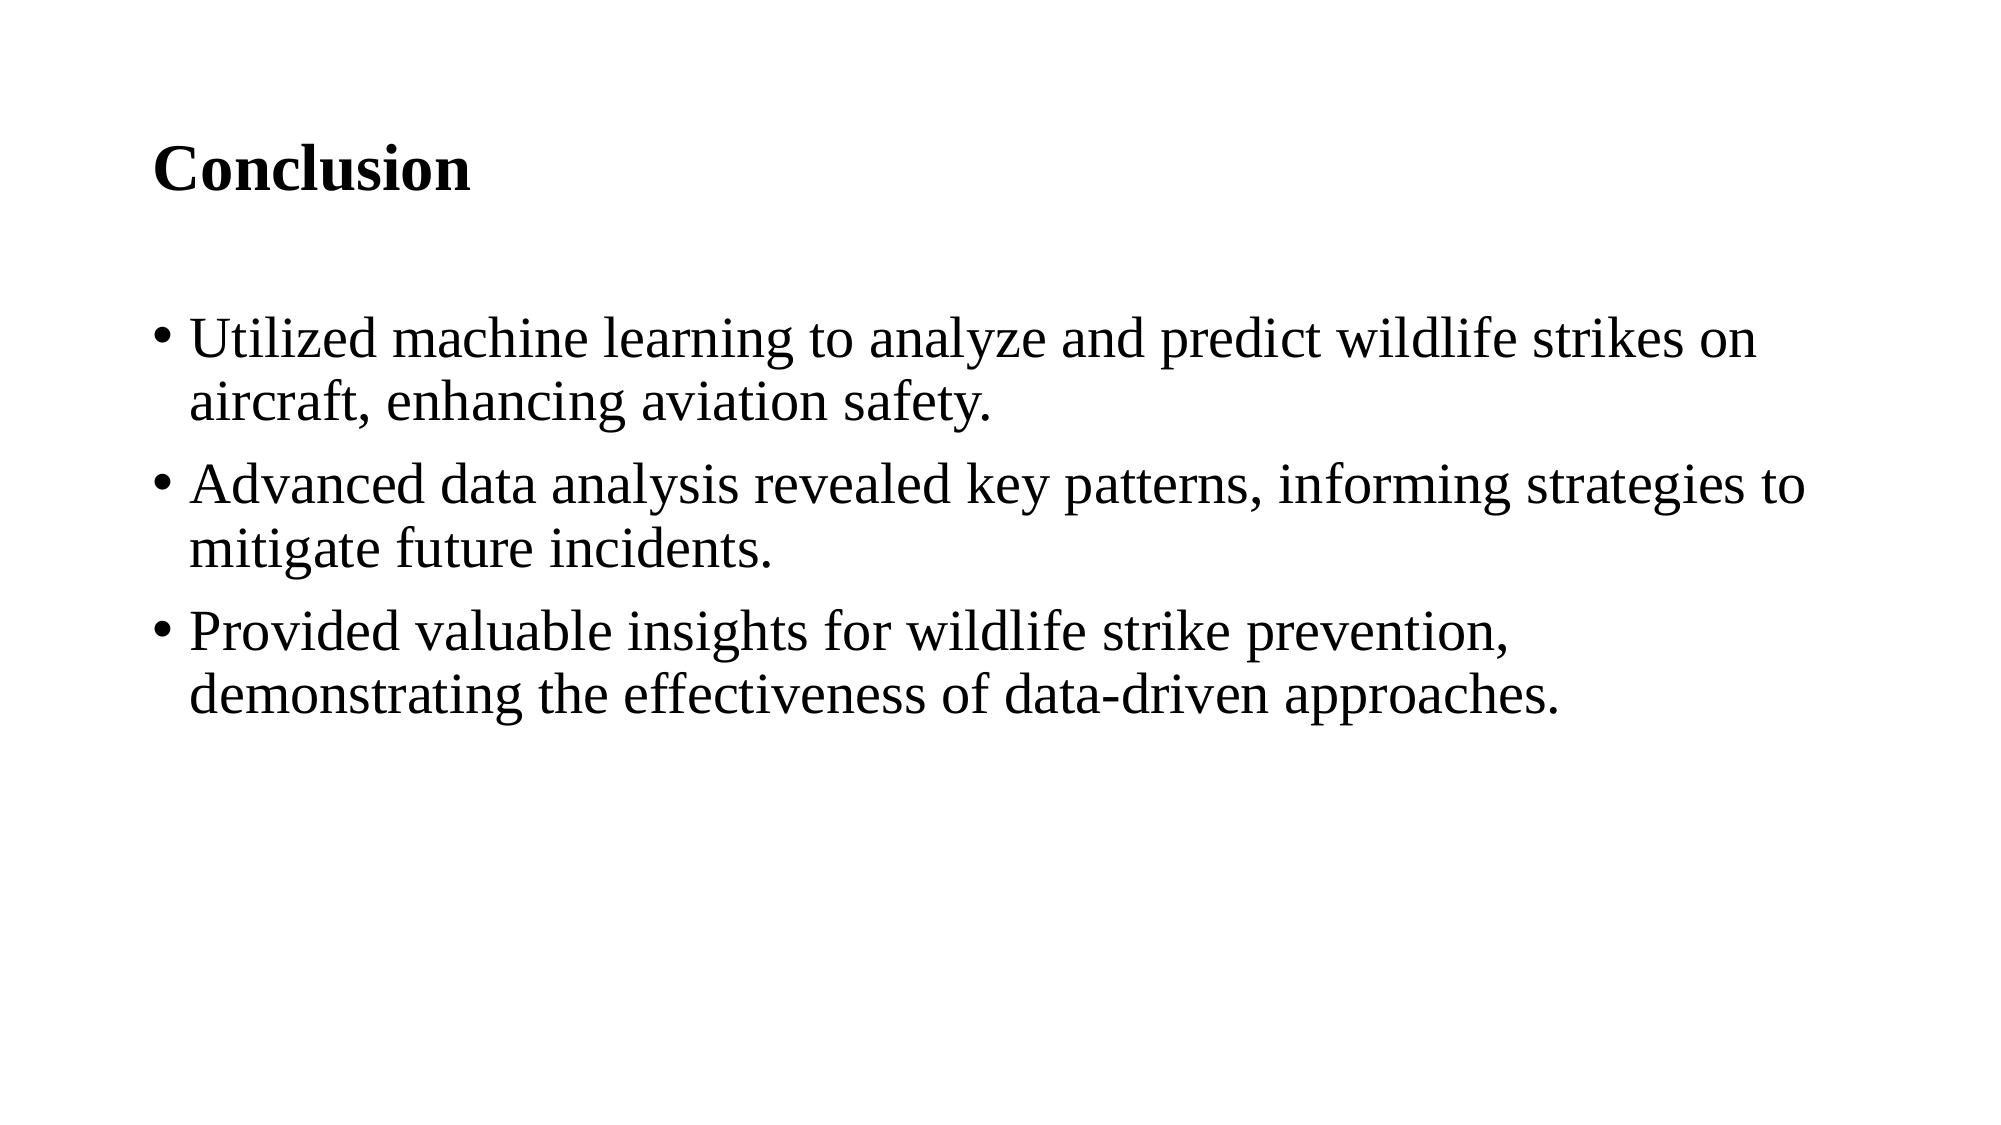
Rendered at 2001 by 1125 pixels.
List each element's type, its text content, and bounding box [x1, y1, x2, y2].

title Conclusion [137, 59, 1863, 278]
list Utilized machine learning to analyze and predict wildlife strikes on aircraft, enhancing aviation safety. Advanced data analysis revealed key patterns, informing strategies to mitigate future incidents. Provided valuable insights for wildlife strike prevention, demonstrating the effectiveness of data-driven approaches. [137, 299, 1863, 1014]
